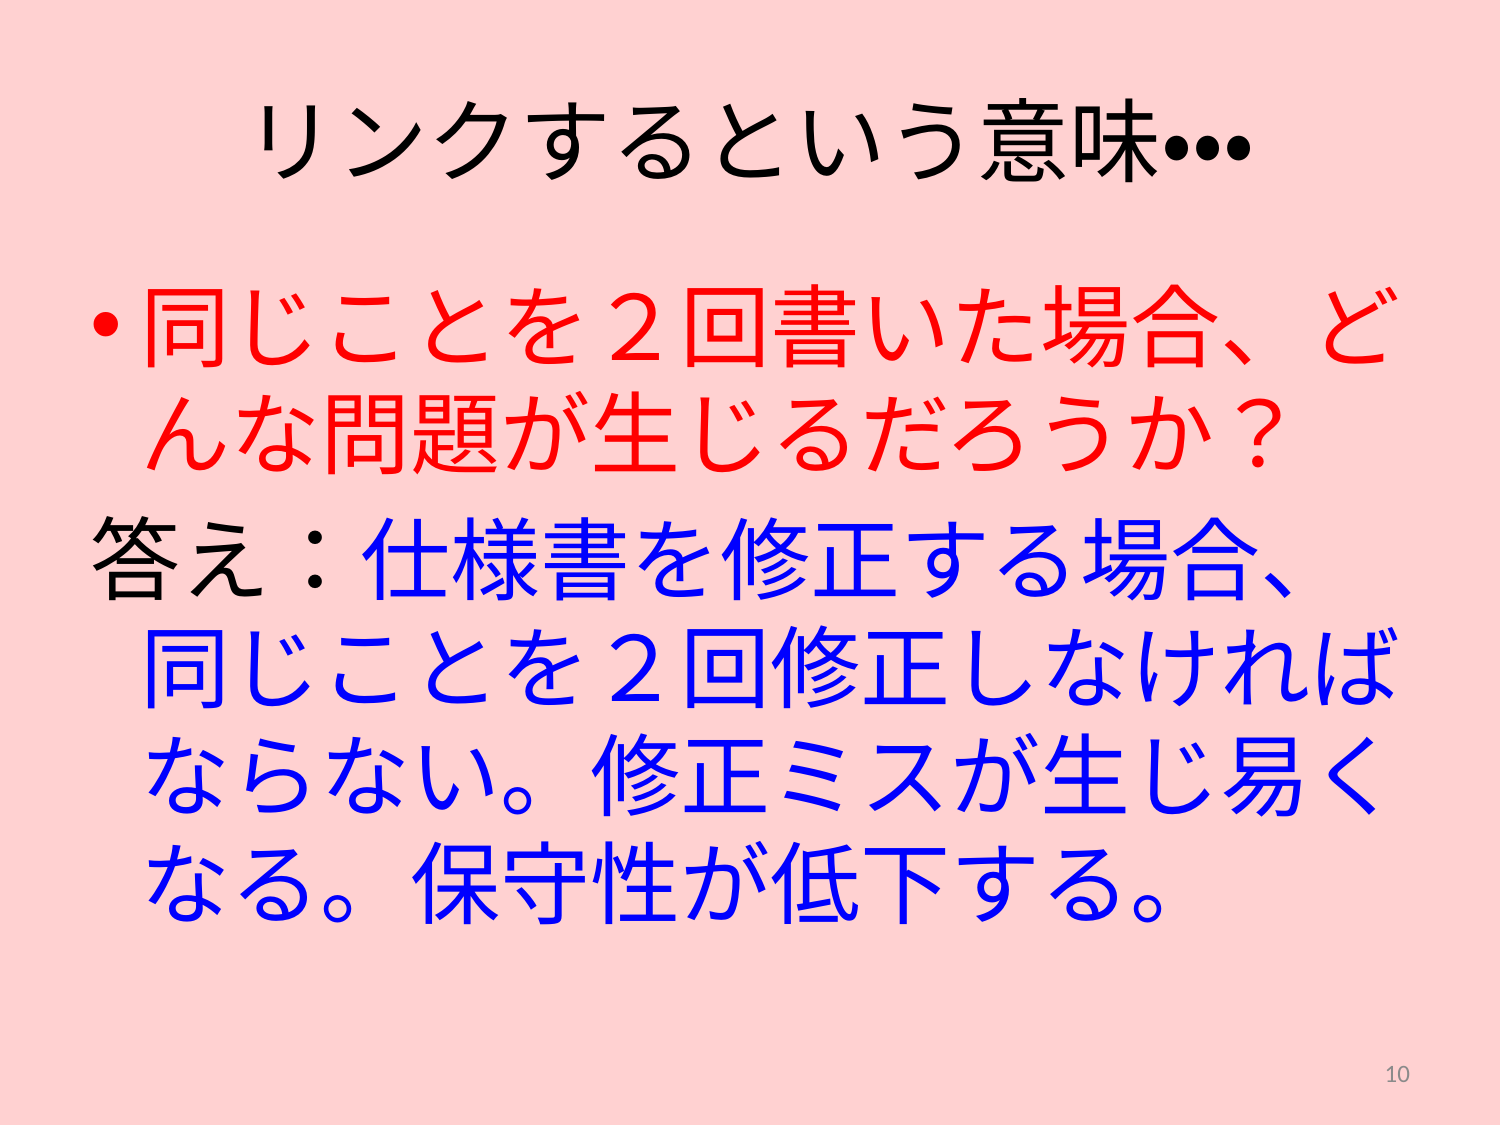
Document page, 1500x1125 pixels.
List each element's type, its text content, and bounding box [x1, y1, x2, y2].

slide_number 10 [1074, 1042, 1425, 1103]
title リンクするという意味・・・ [75, 45, 1425, 233]
list 同じことを２回書いた場合、どんな問題が生じるだろうか？ 答え：仕様書を修正する場合、同じことを２回修正しなければならない。修正ミスが生じ易くなる。保守性が低下する。 [75, 262, 1425, 1025]
